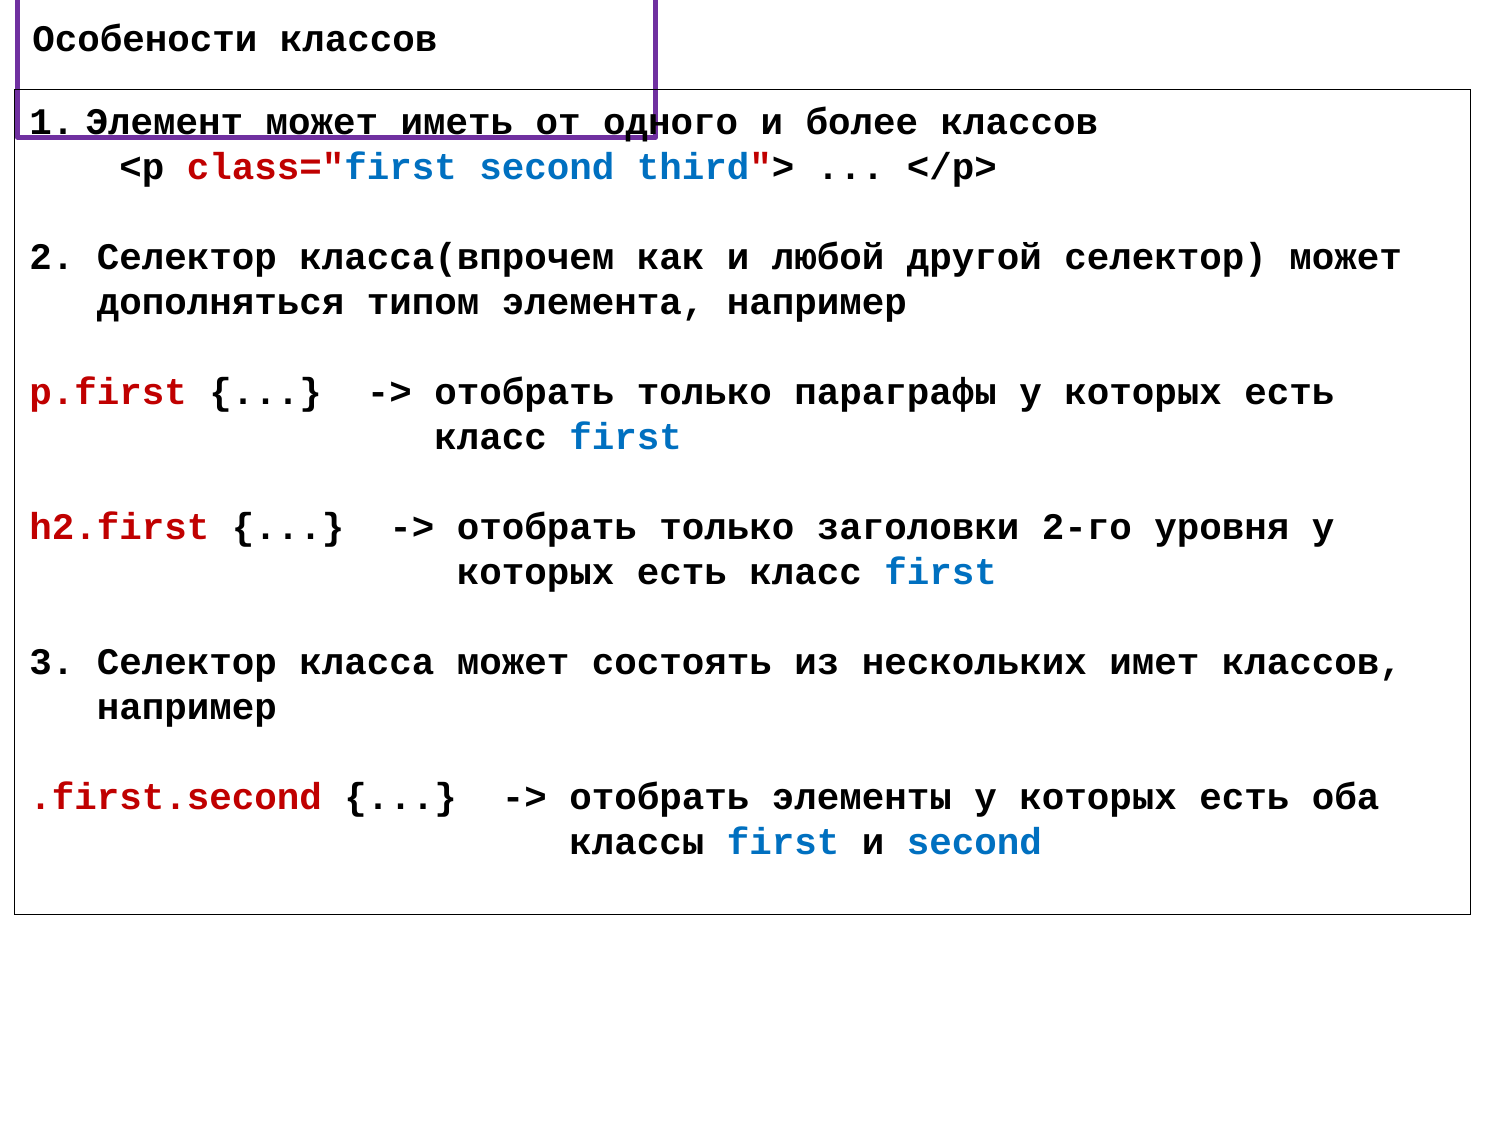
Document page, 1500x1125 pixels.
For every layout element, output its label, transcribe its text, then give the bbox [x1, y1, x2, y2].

text_box Элемент может иметь от одного и более классов <p class="first second third"> ... </p> 2. Селектор класса(впрочем как и любой другой селектор) может дополняться типом элемента, например p.first {...} -> отобрать только параграфы у которых есть класс first h2.first {...} -> отобрать только заголовки 2-го уровня у которых есть класс first 3. Селектор класса может состоять из нескольких имет классов, например .first.second {...} -> отобрать элементы у которых есть оба классы first и second [14, 89, 1471, 915]
title Особености классов [17, 0, 656, 89]
